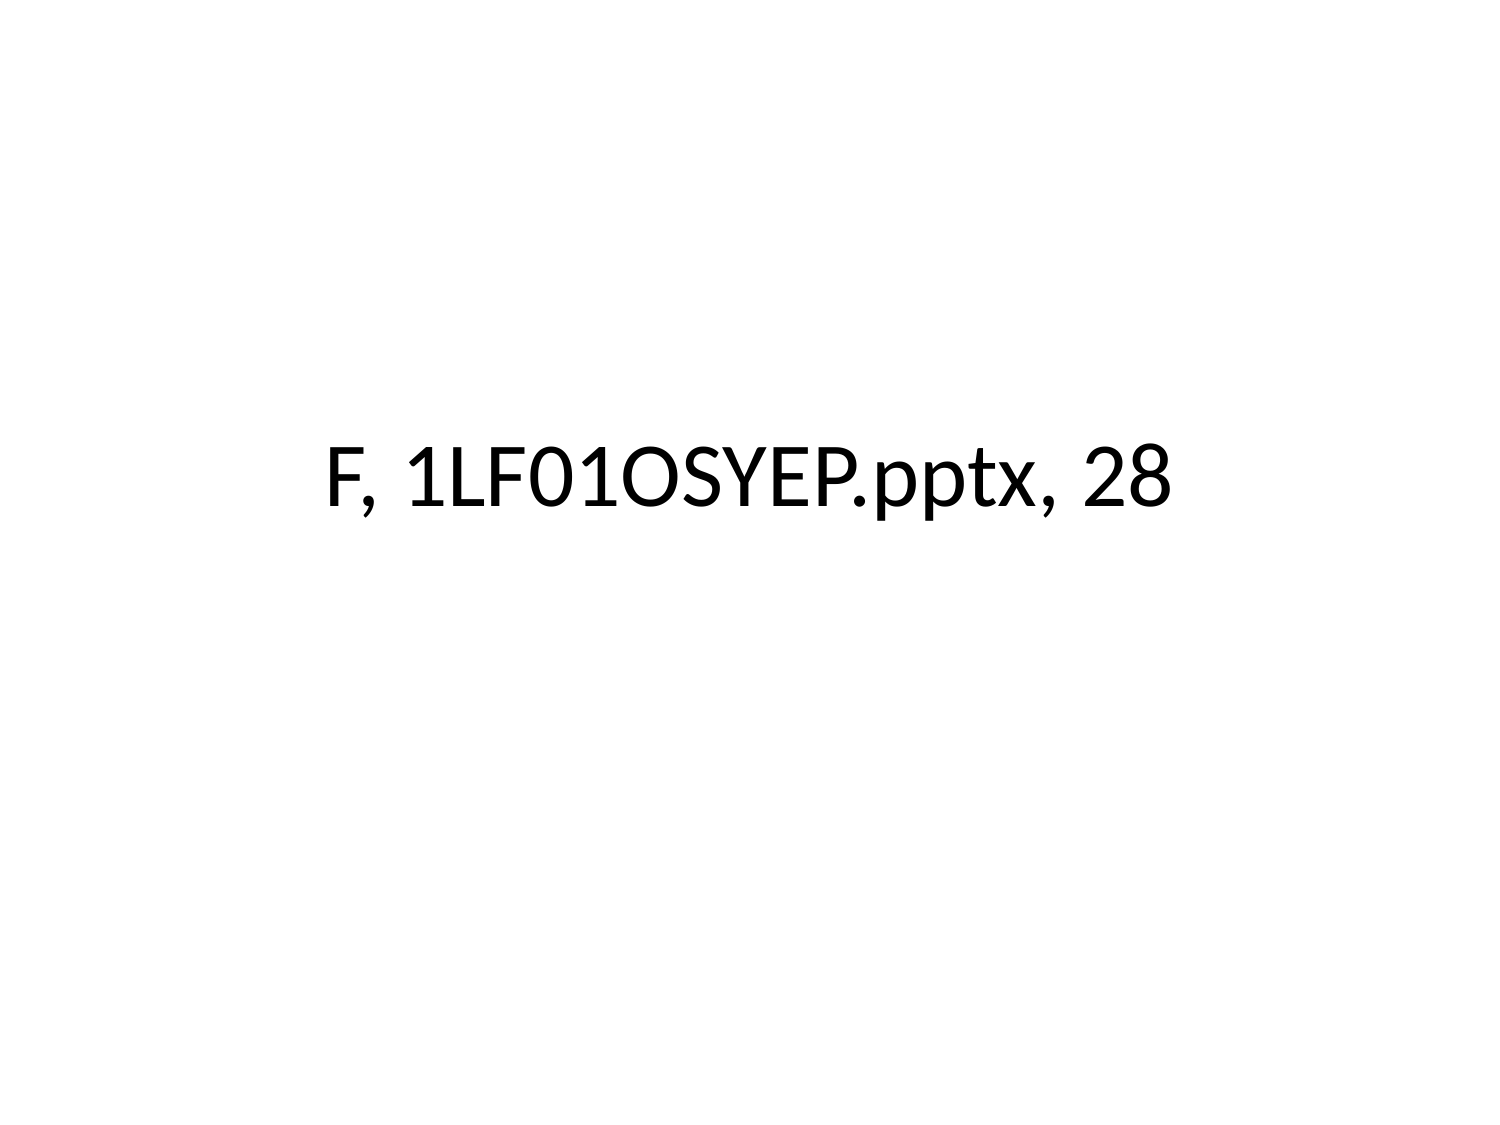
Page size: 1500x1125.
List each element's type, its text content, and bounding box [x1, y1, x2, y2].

title F, 1LF01OSYEP.pptx, 28 [112, 349, 1388, 591]
